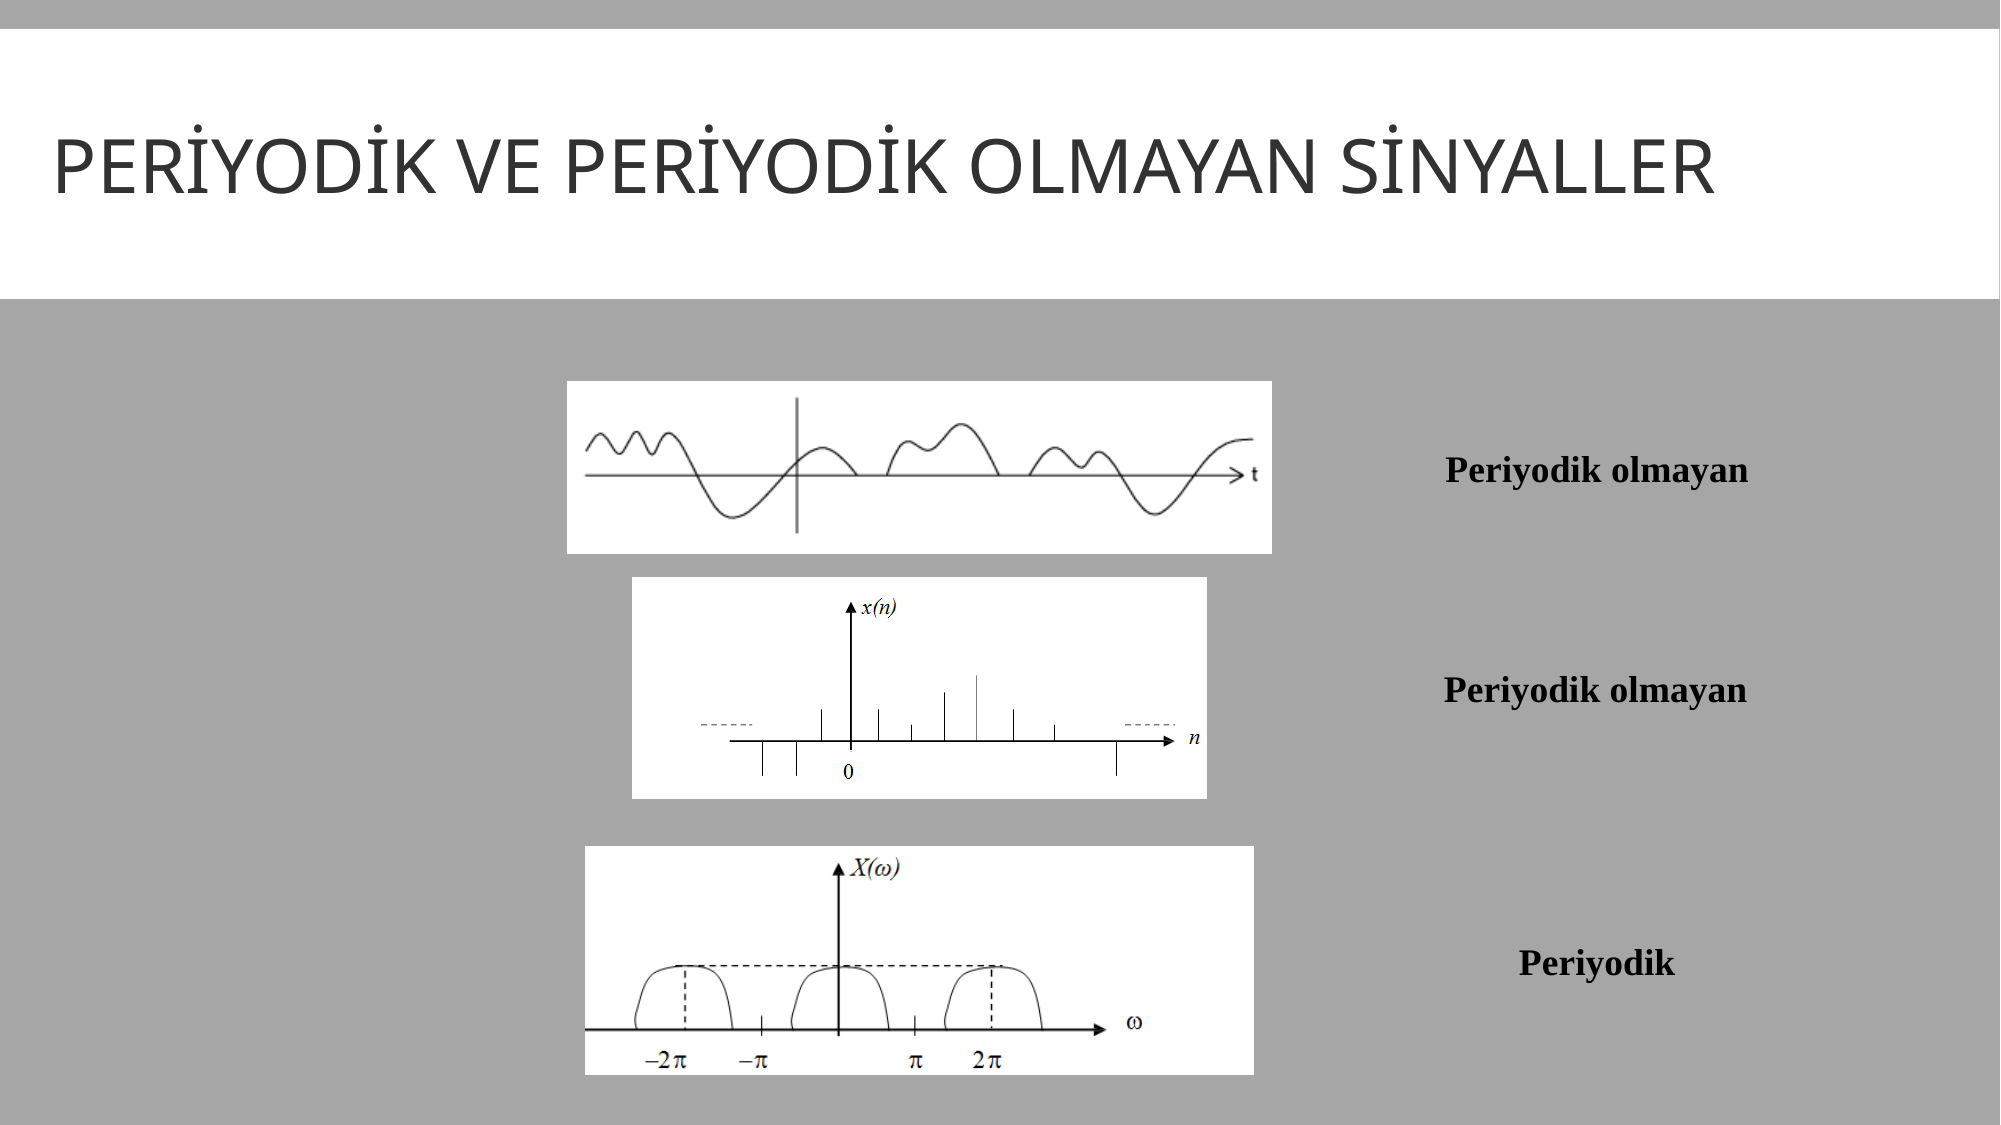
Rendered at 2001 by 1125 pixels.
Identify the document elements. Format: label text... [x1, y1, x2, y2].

picture [567, 381, 1272, 554]
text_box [1428, 437, 1776, 992]
title PERİYODİK VE PERİYODİK OLMAYAN SİNYALLER [36, 46, 1803, 295]
picture [584, 846, 1255, 1076]
picture [631, 577, 1207, 799]
